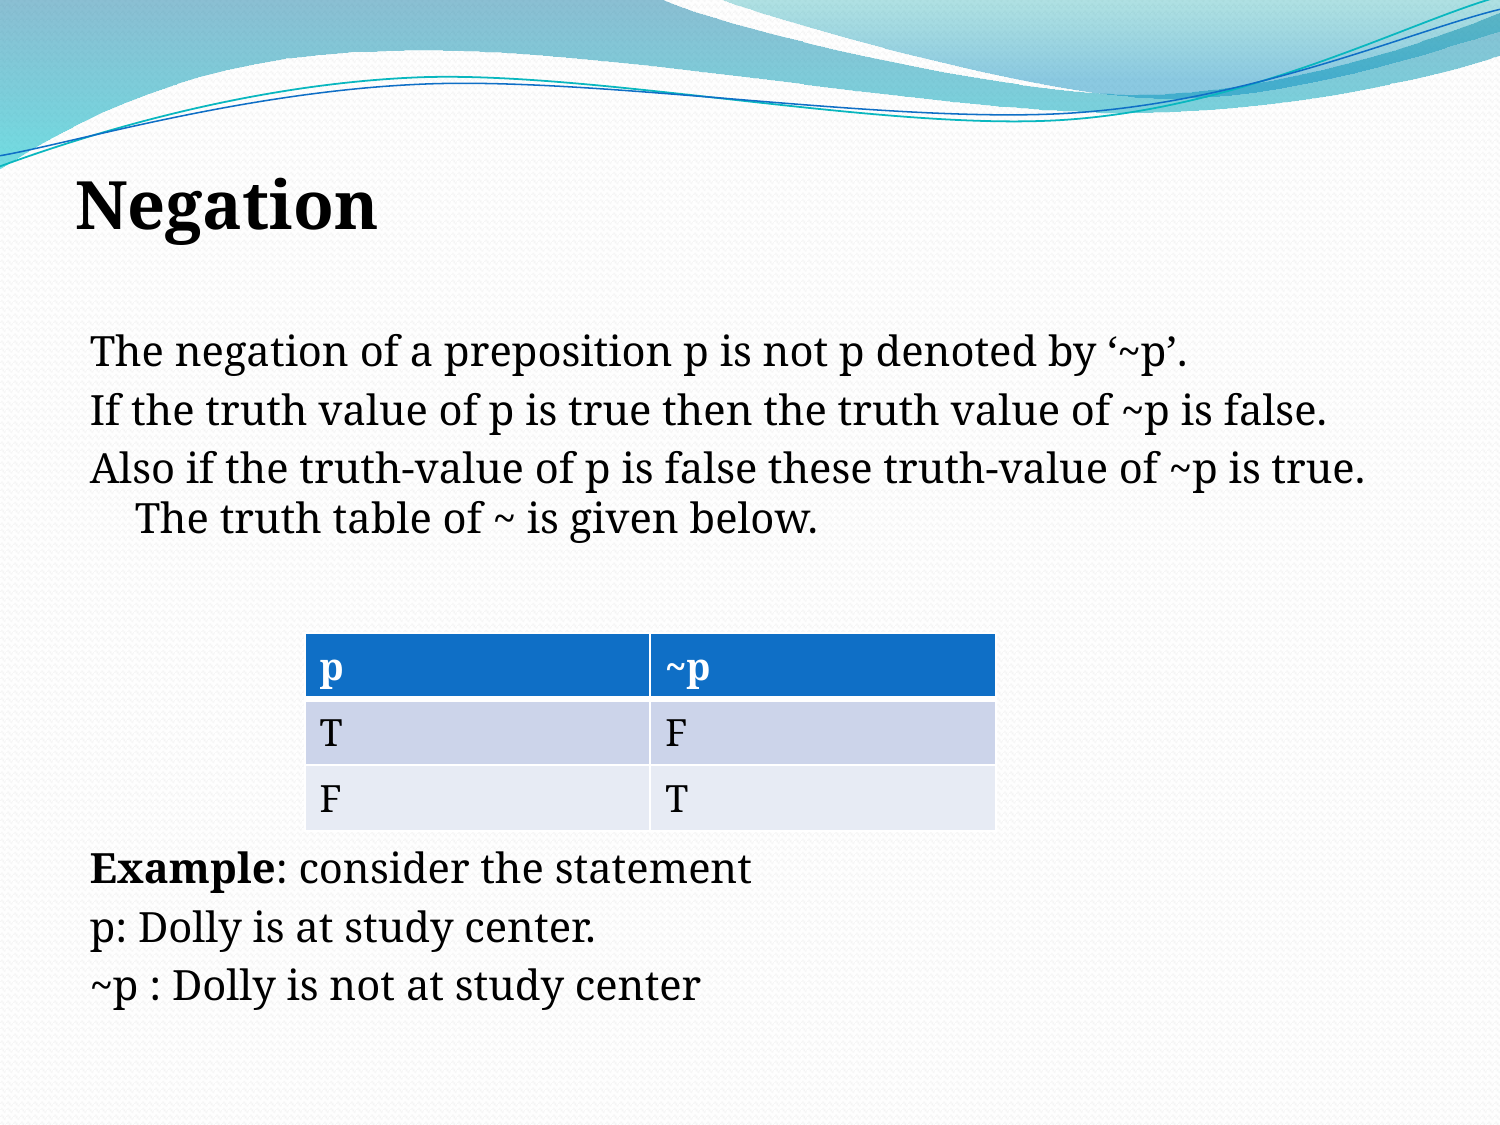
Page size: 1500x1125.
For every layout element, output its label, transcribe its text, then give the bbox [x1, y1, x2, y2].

title Negation [75, 115, 1425, 303]
table_cell T [651, 766, 995, 830]
list The negation of a preposition p is not p denoted by ‘~p’. If the truth value of p is true then the truth value of ~p is false. Also if the truth-value of p is false these truth-value of ~p is true. The truth table of ~ is given below. Example: consider the statement p: Dolly is at study center. ~p : Dolly is not at study center [75, 317, 1425, 1038]
table_cell T [306, 702, 649, 764]
table_cell F [306, 766, 649, 830]
table_cell F [651, 702, 995, 764]
table_header ~p [651, 634, 995, 696]
table_header p [306, 634, 649, 696]
